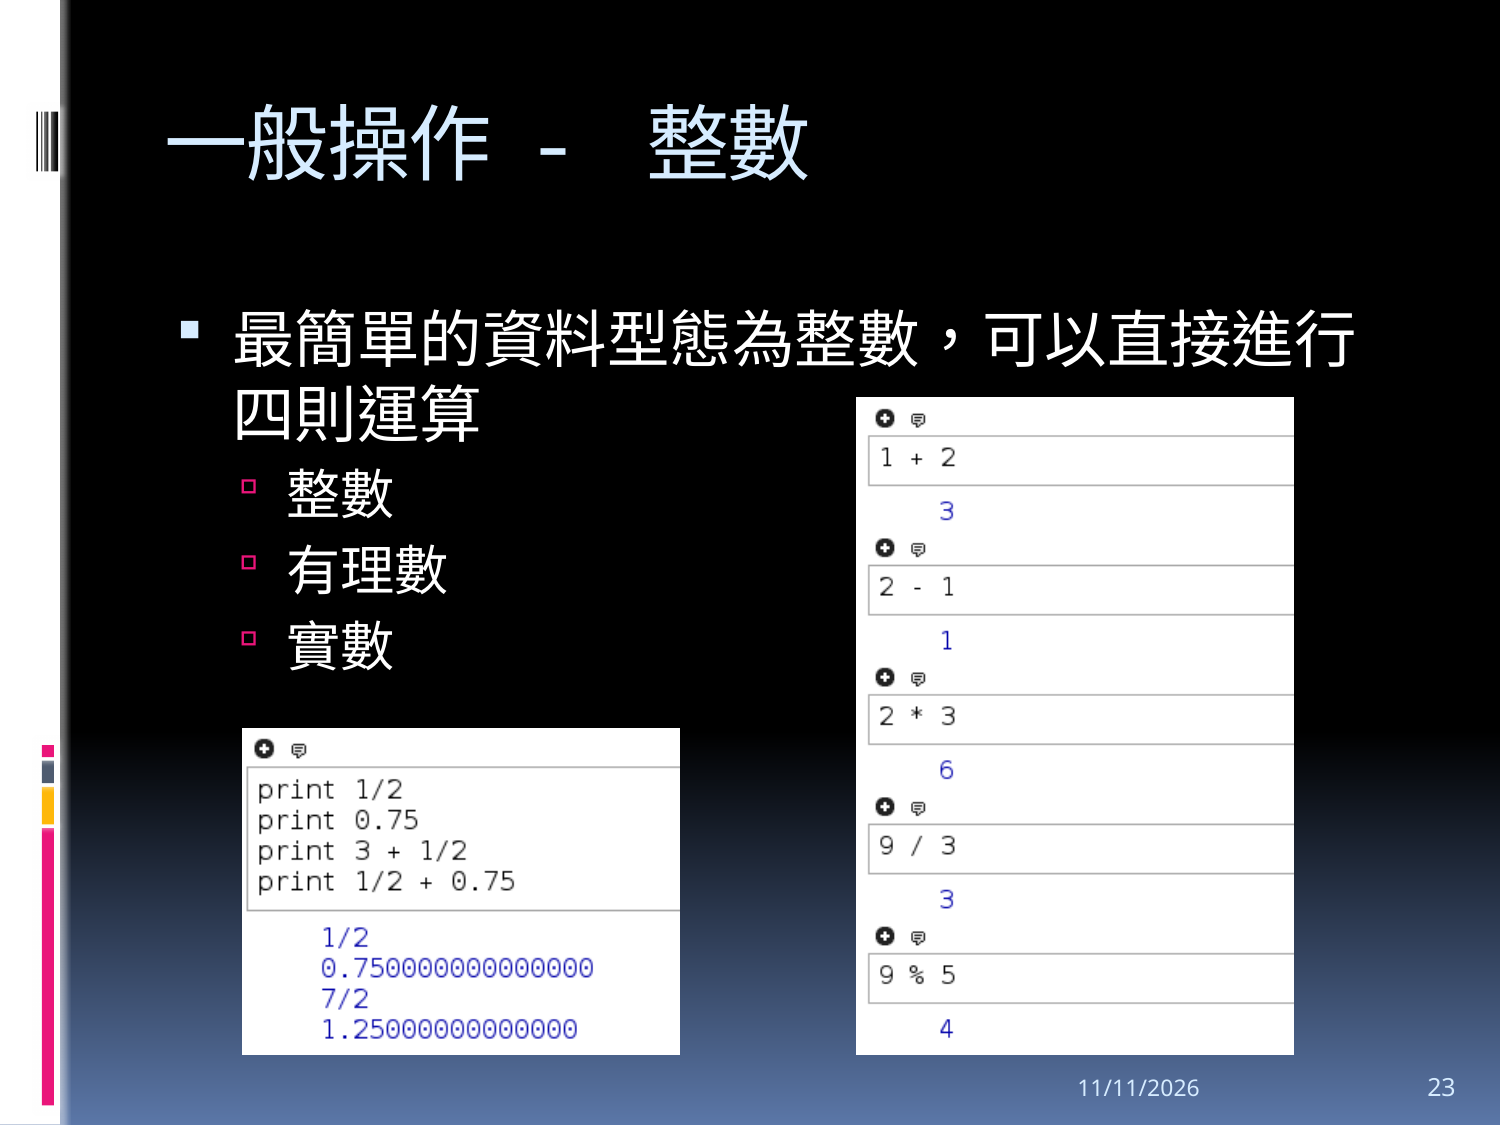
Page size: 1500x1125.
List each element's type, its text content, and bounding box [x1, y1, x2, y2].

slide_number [1062, 1052, 1412, 1113]
slide_number 23 [1412, 1052, 1488, 1113]
picture [855, 396, 1294, 1055]
title 一般操作 - 整數 [150, 83, 1425, 234]
picture [241, 727, 680, 1055]
list 最簡單的資料型態為整數，可以直接進行四則運算 整數 有理數 實數 [150, 292, 1425, 1043]
